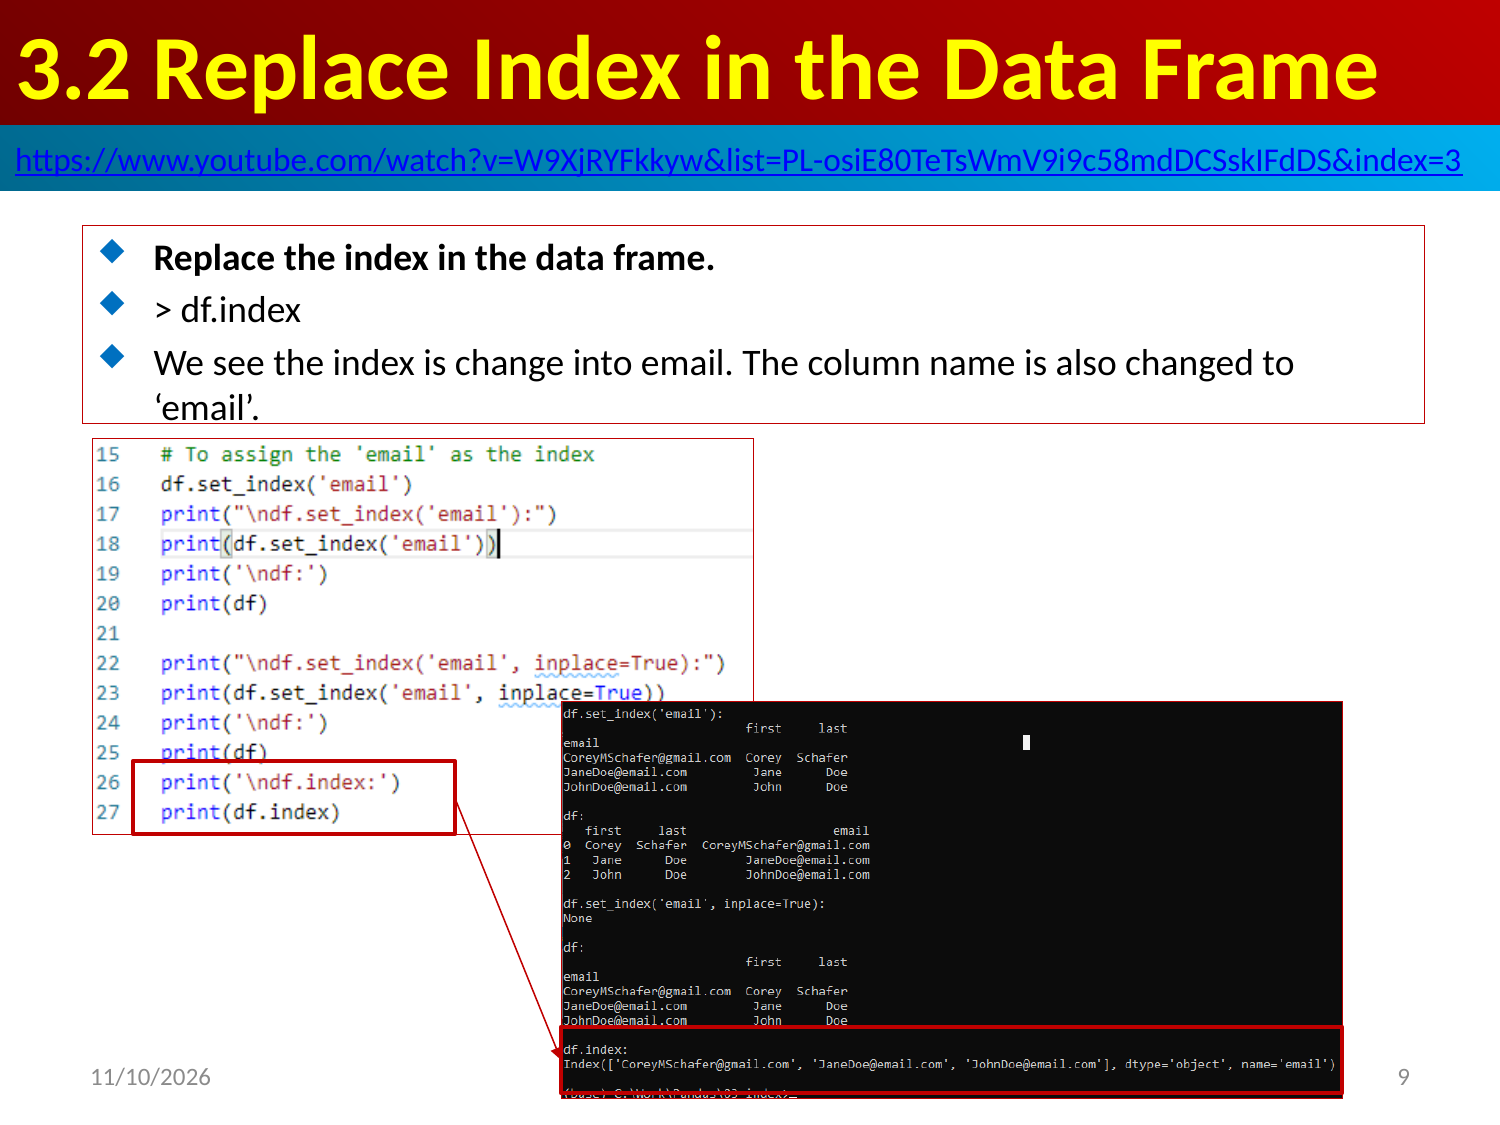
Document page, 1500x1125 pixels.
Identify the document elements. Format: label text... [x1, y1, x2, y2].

subtitle Replace the index in the data frame. > df.index We see the index is change into email. The column name is also changed to ‘email’. [82, 225, 1425, 424]
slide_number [75, 1042, 425, 1109]
text_box https://www.youtube.com/watch?v=W9XjRYFkkyw&list=PL-osiE80TeTsWmV9i9c58mdDCSskIFdDS&index=3 [0, 125, 1500, 191]
slide_number 9 [1074, 1042, 1425, 1109]
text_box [454, 797, 562, 1061]
title 3.2 Replace Index in the Data Frame [0, 0, 1500, 125]
picture [92, 438, 1343, 1099]
